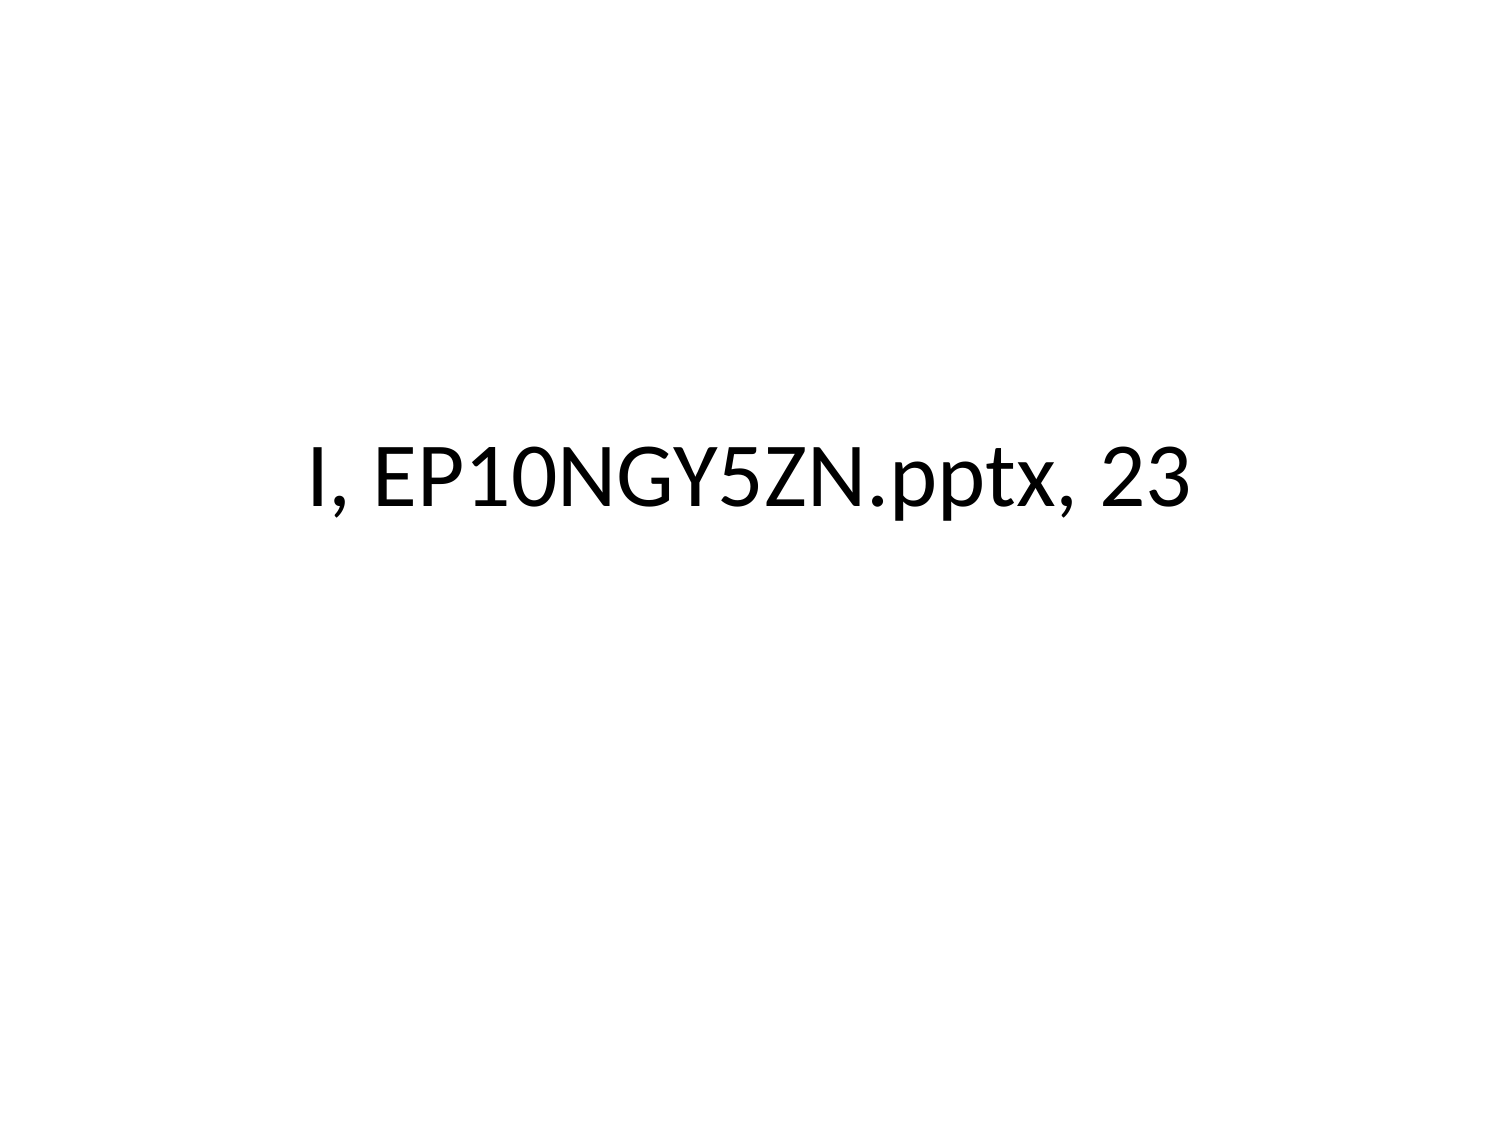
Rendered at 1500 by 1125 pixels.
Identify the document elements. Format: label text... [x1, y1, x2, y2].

title I, EP10NGY5ZN.pptx, 23 [112, 349, 1388, 591]
